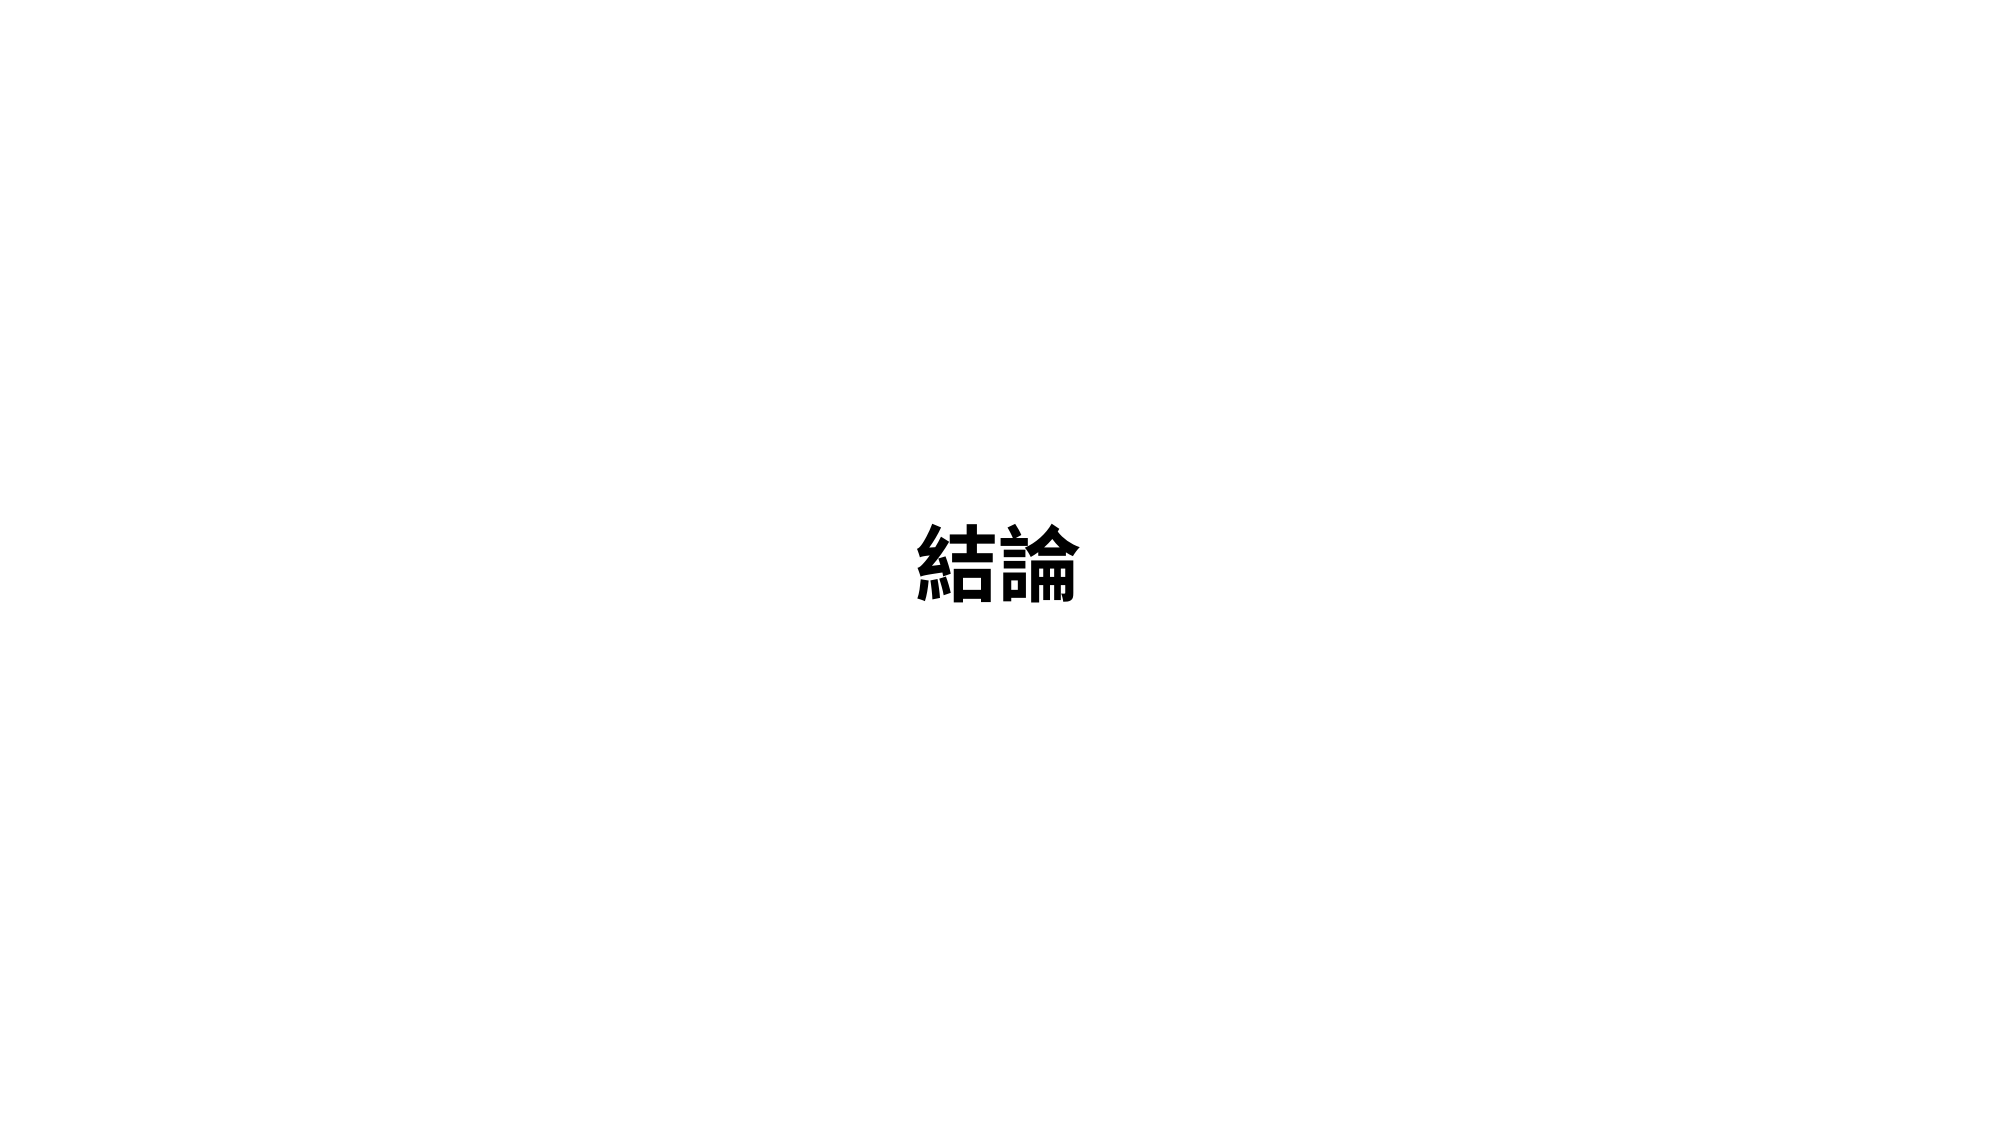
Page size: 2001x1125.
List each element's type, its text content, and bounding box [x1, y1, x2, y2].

text_box 結論 [900, 504, 1100, 620]
